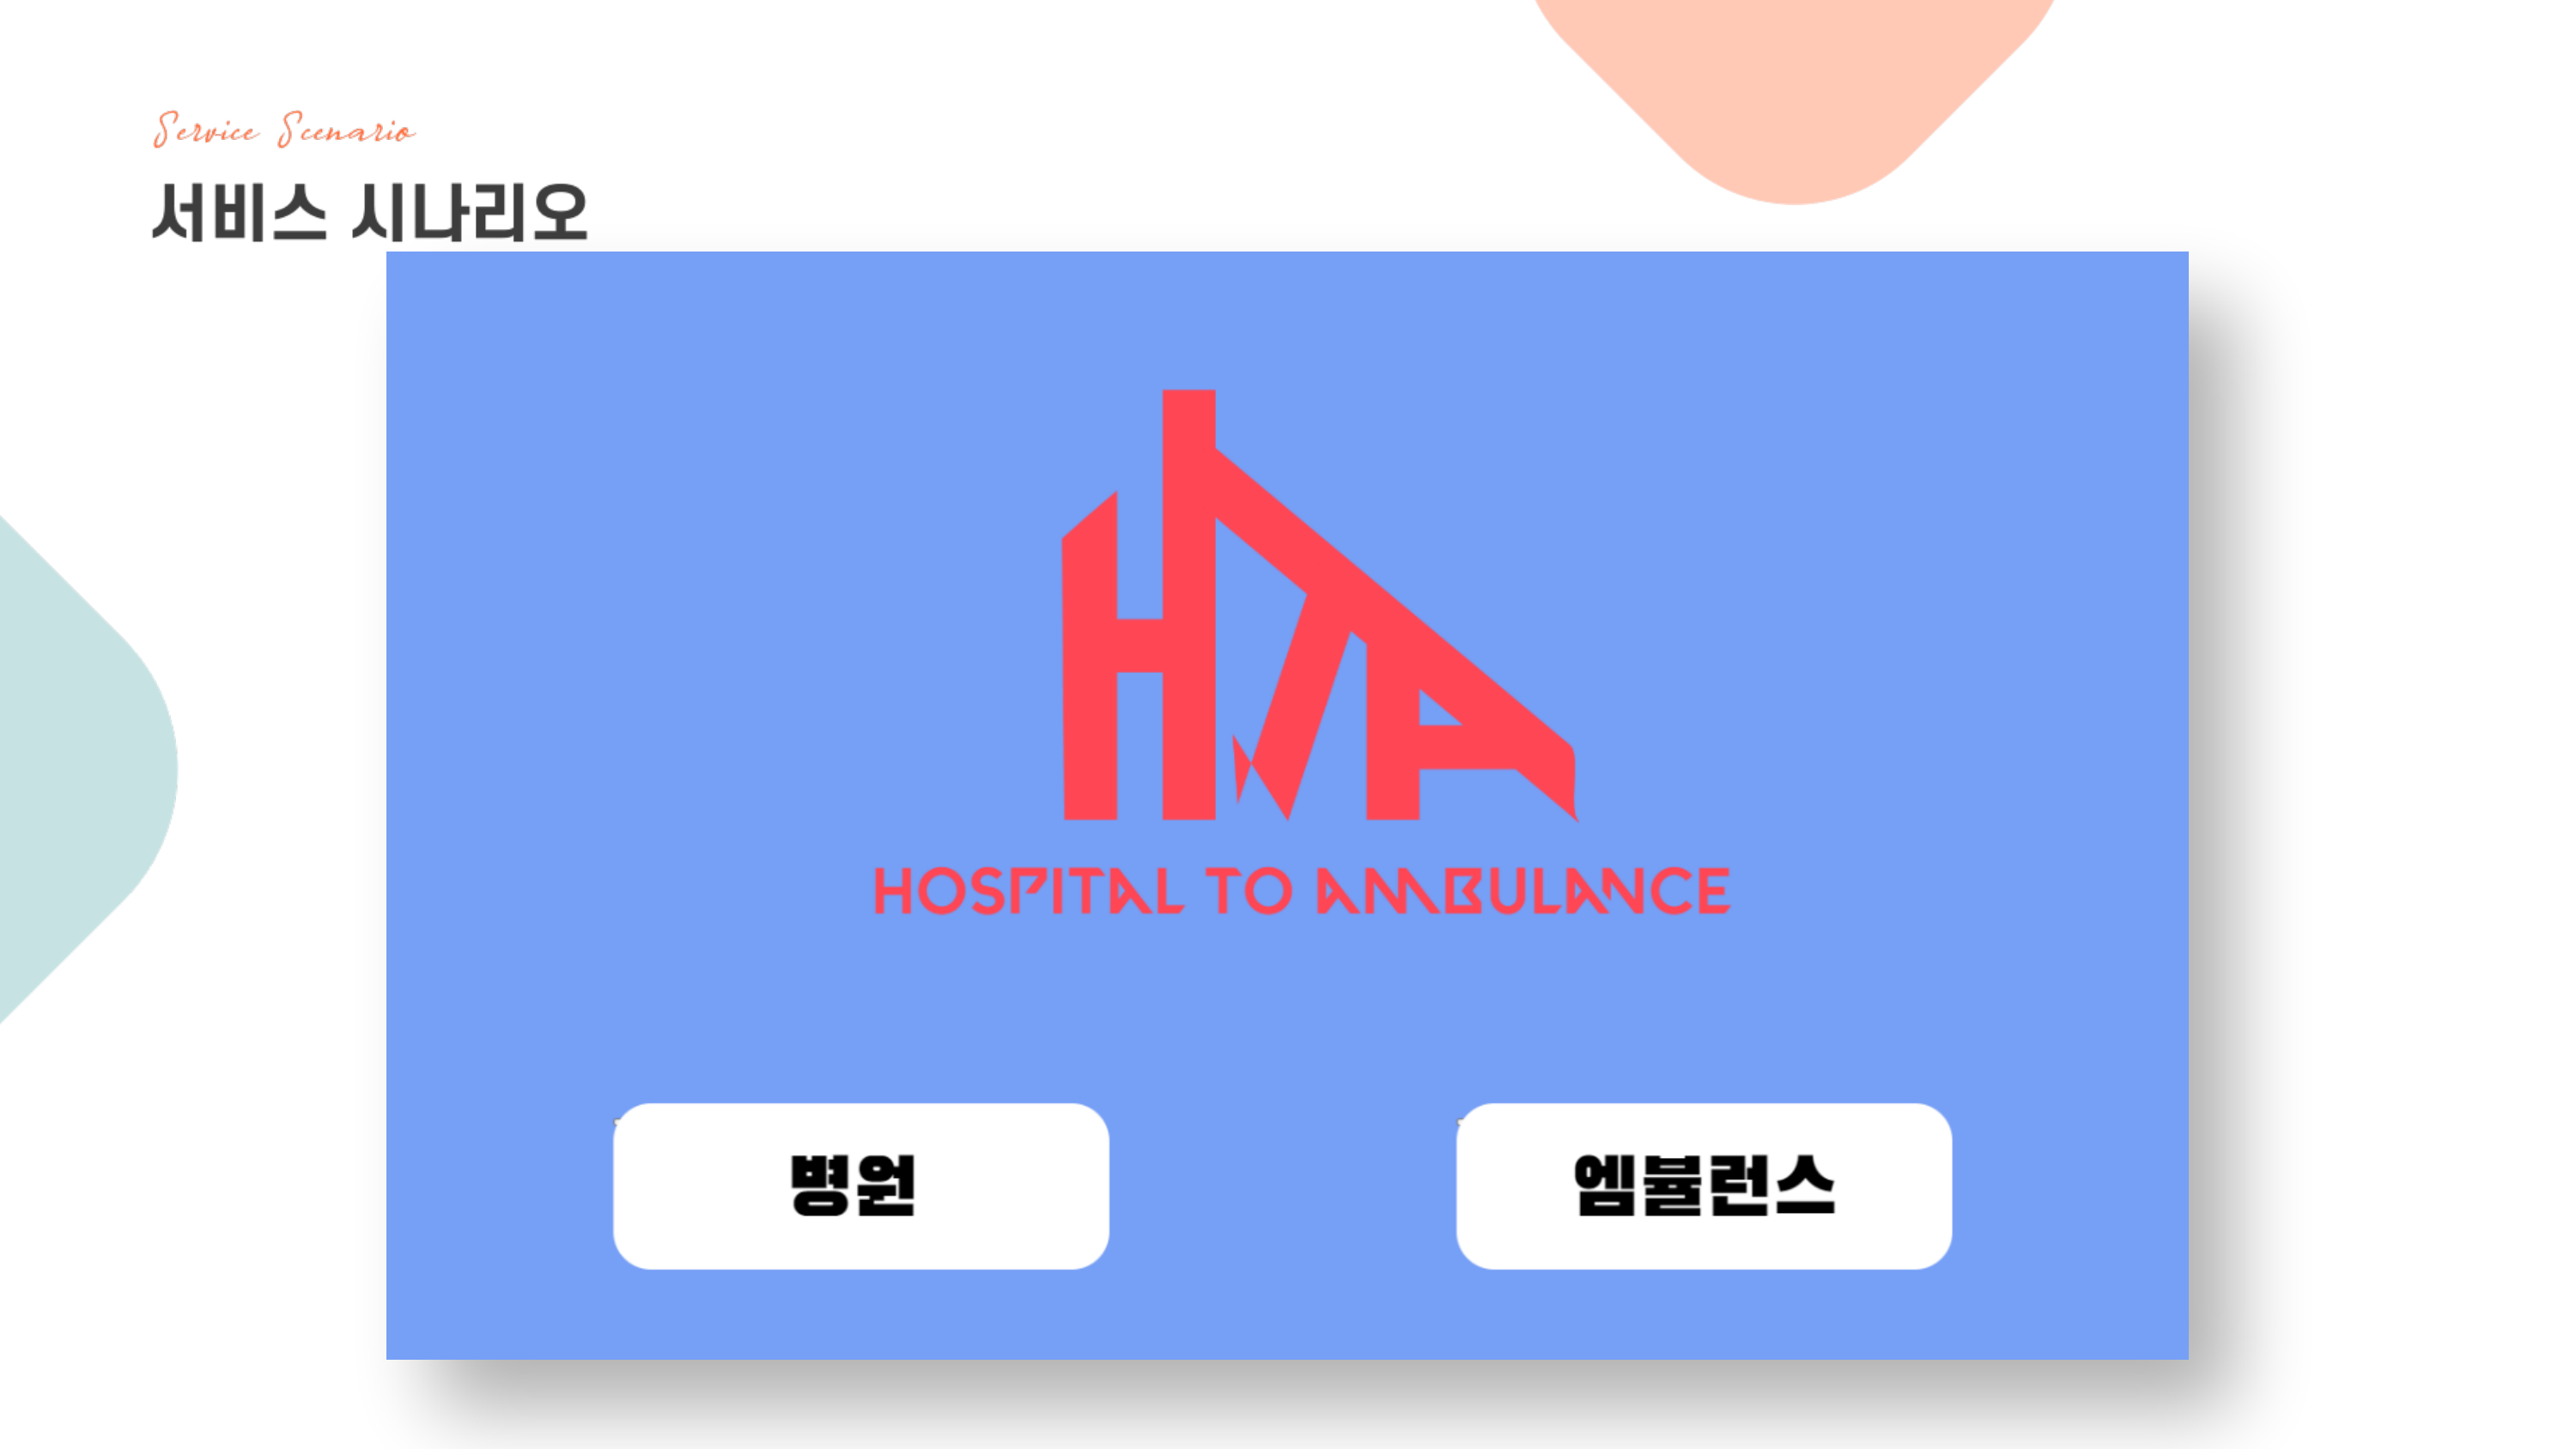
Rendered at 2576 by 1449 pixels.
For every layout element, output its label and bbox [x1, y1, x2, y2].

text_box [0, 453, 179, 1087]
text_box [386, 252, 2190, 1360]
picture [0, 0, 2576, 1449]
text_box [1519, 0, 2071, 205]
